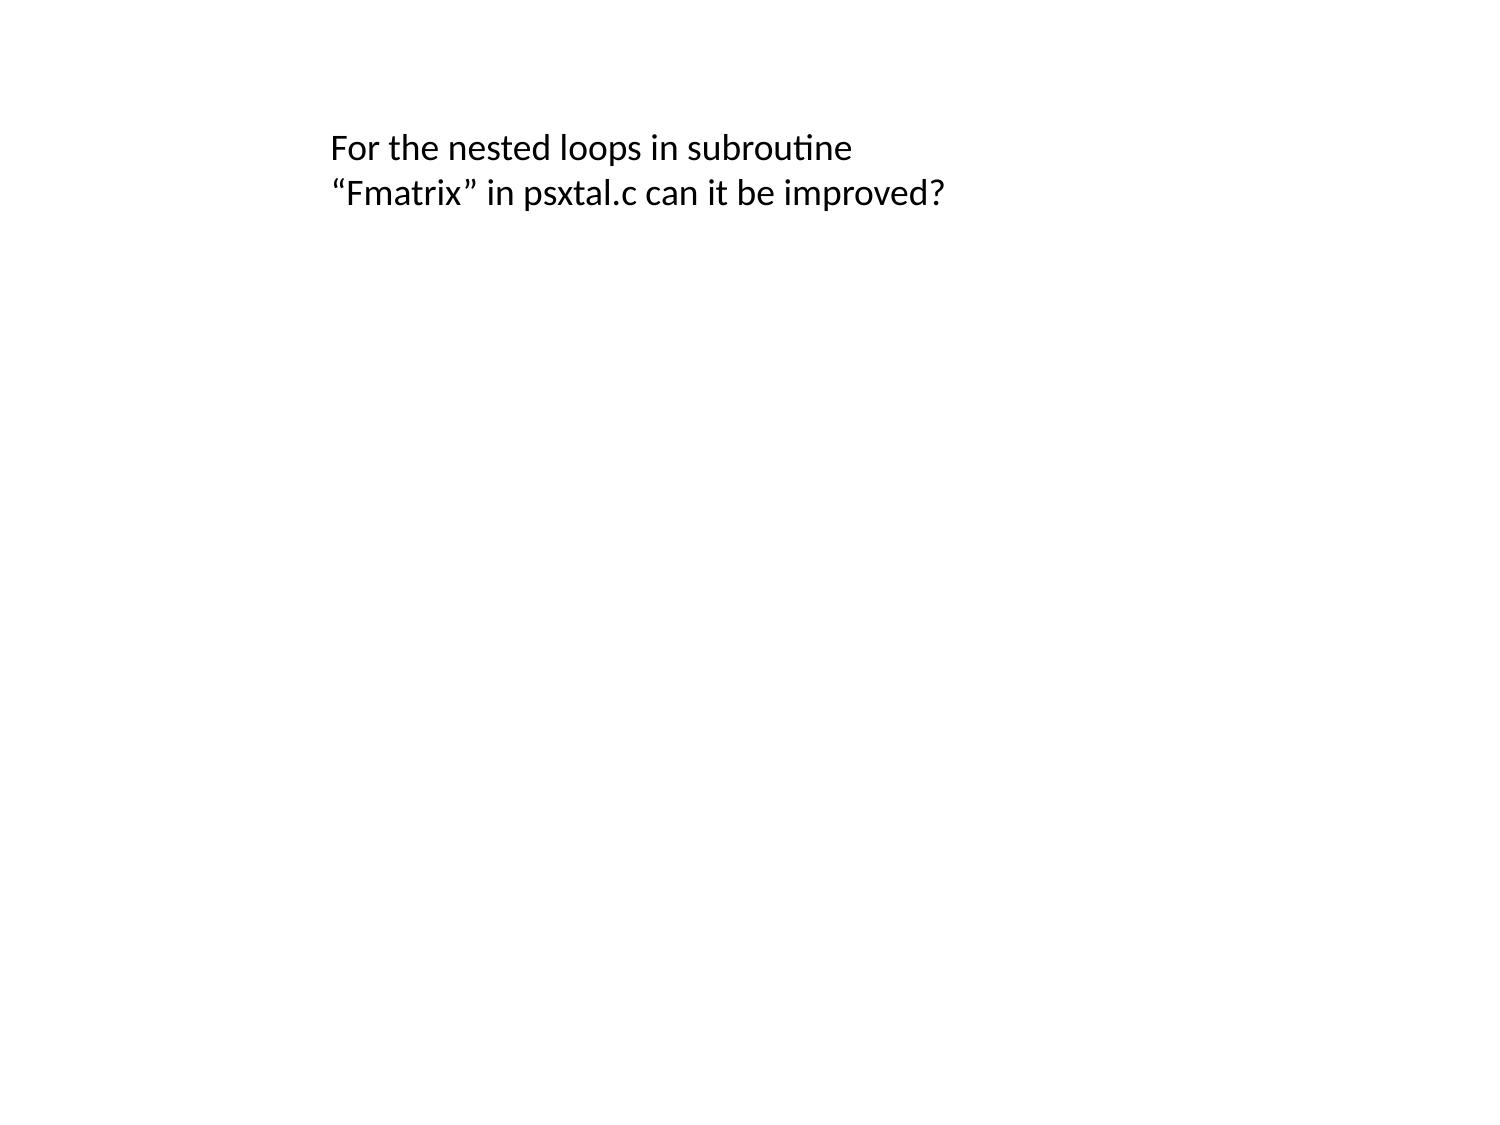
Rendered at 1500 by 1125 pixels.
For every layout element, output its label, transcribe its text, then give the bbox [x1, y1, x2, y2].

text_box For the nested loops in subroutine “Fmatrix” in psxtal.c can it be improved? [315, 115, 962, 221]
